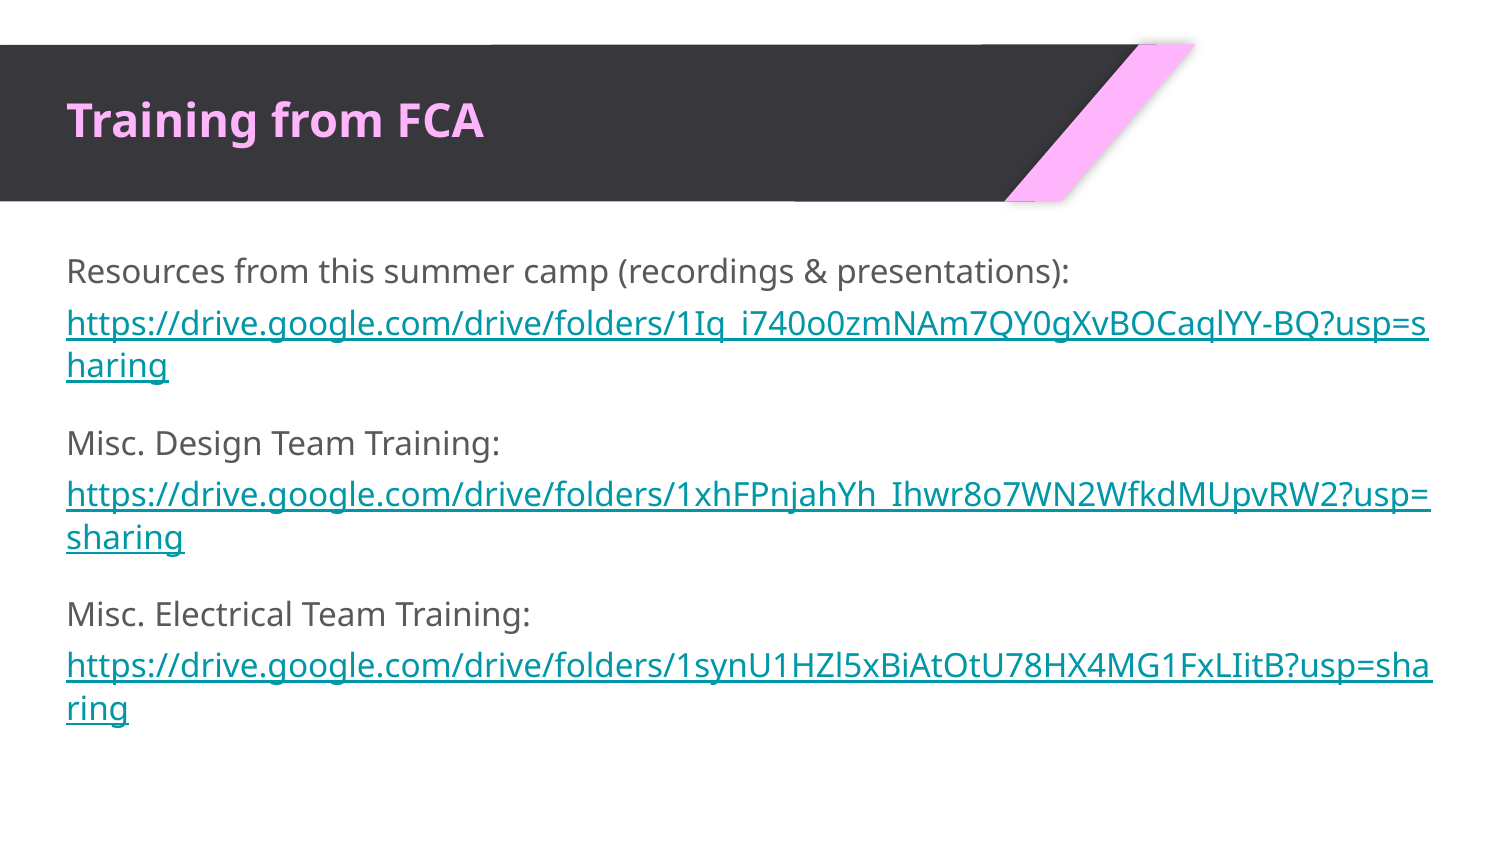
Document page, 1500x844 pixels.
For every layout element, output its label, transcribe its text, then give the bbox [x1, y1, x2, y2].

title Training from FCA [51, 72, 1449, 167]
list Resources from this summer camp (recordings & presentations): https://drive.google.com/drive/folders/1Iq_i740o0zmNAm7QY0gXvBOCaqlYY-BQ?usp=sharing Misc. Design Team Training: https://drive.google.com/drive/folders/1xhFPnjahYh_Ihwr8o7WN2WfkdMUpvRW2?usp=sharing Misc. Electrical Team Training: https://drive.google.com/drive/folders/1synU1HZl5xBiAtOtU78HX4MG1FxLIitB?usp=sharing [51, 226, 1449, 787]
